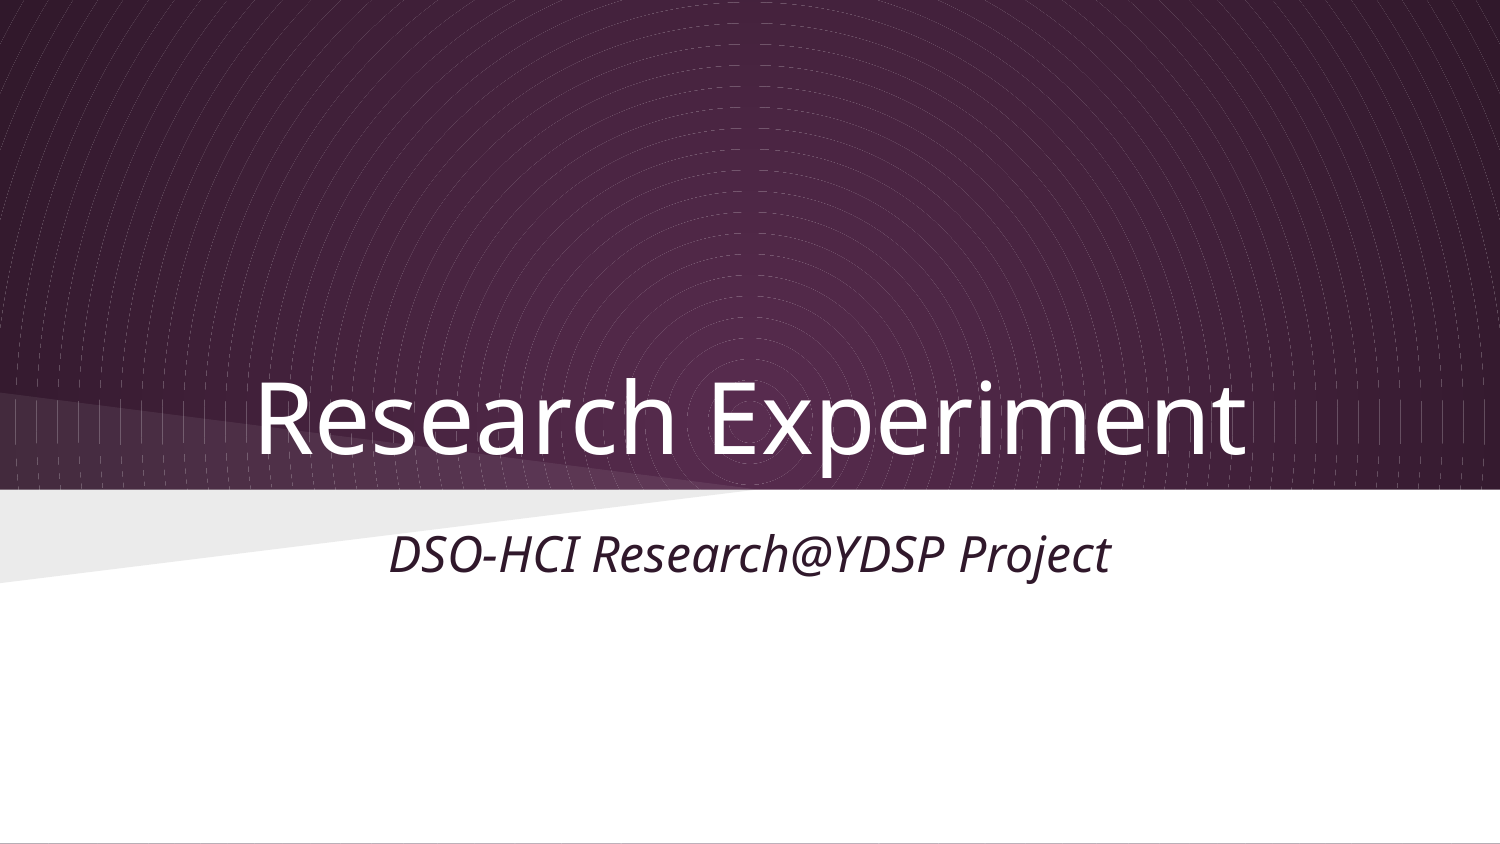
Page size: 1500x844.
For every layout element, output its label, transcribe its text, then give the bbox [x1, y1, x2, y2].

subtitle DSO-HCI Research@YDSP Project [112, 507, 1388, 617]
title Research Experiment [112, 286, 1388, 490]
